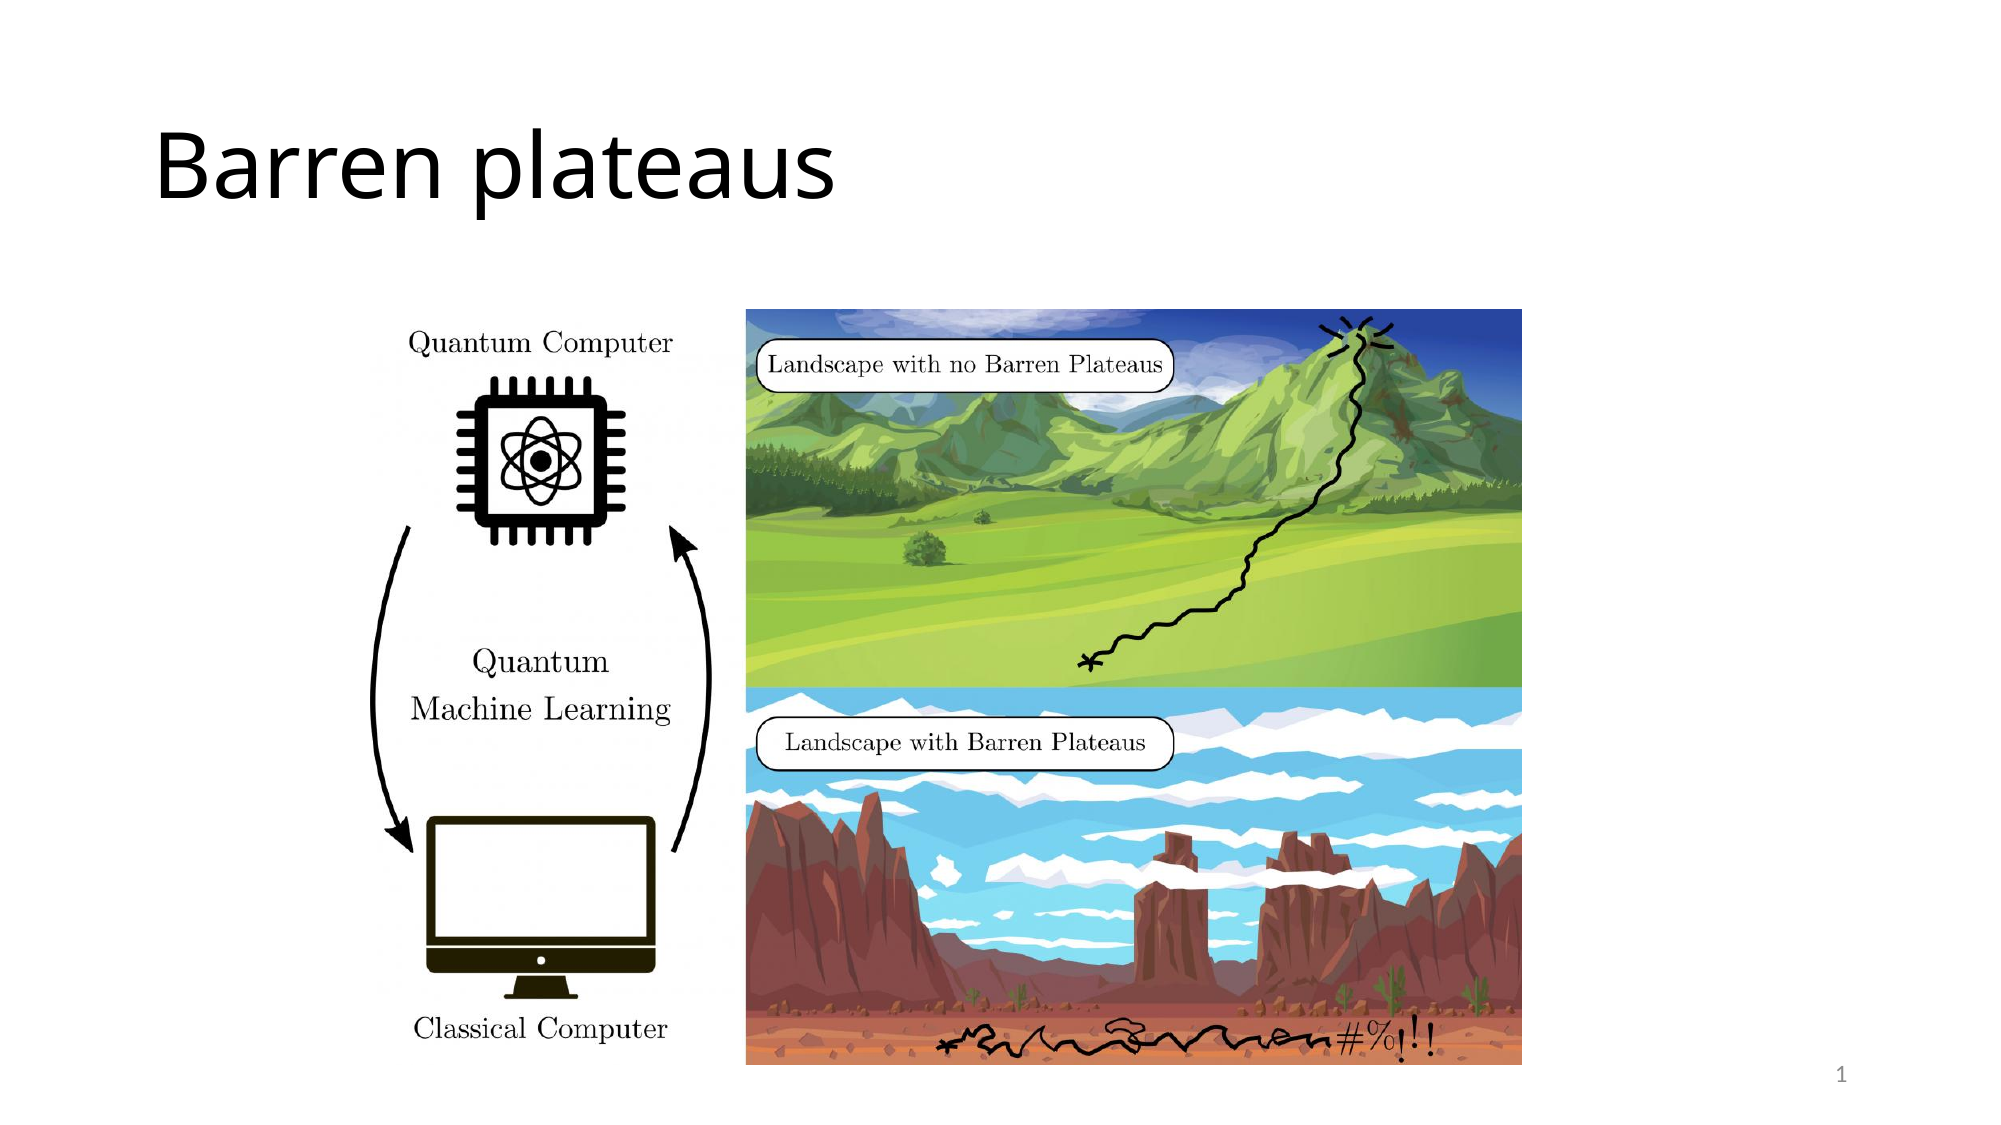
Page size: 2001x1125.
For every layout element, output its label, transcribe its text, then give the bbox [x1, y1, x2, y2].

picture [370, 309, 1522, 1066]
title Barren plateaus [137, 59, 1863, 278]
slide_number 1 [1412, 1042, 1863, 1103]
